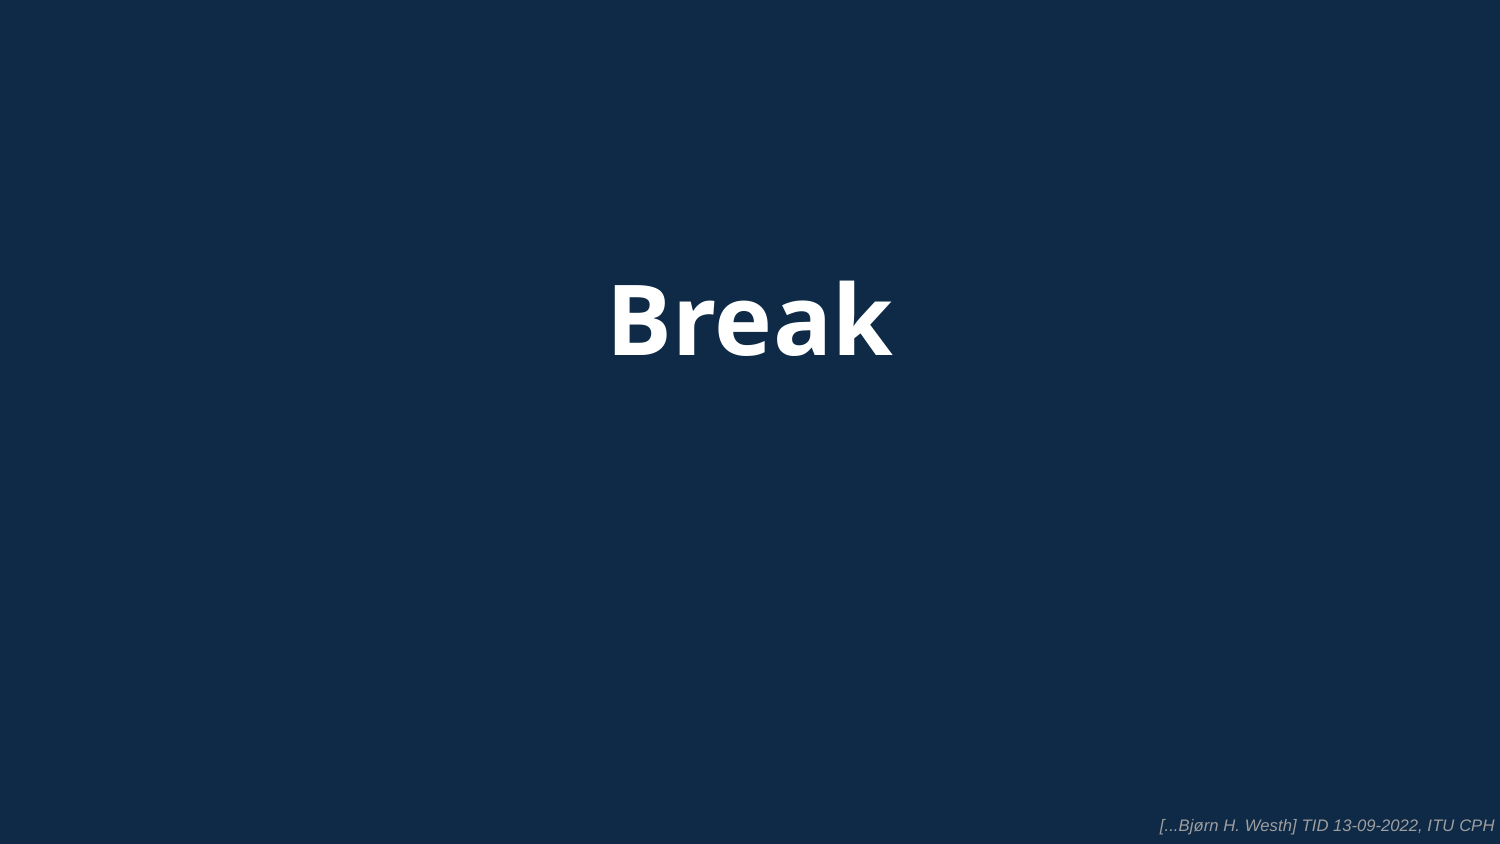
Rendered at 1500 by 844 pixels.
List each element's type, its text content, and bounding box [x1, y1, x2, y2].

text_box [...Bjørn H. Westh] TID 13-09-2022, ITU CPH [1144, 804, 1500, 844]
text_box Break [51, 242, 1449, 397]
